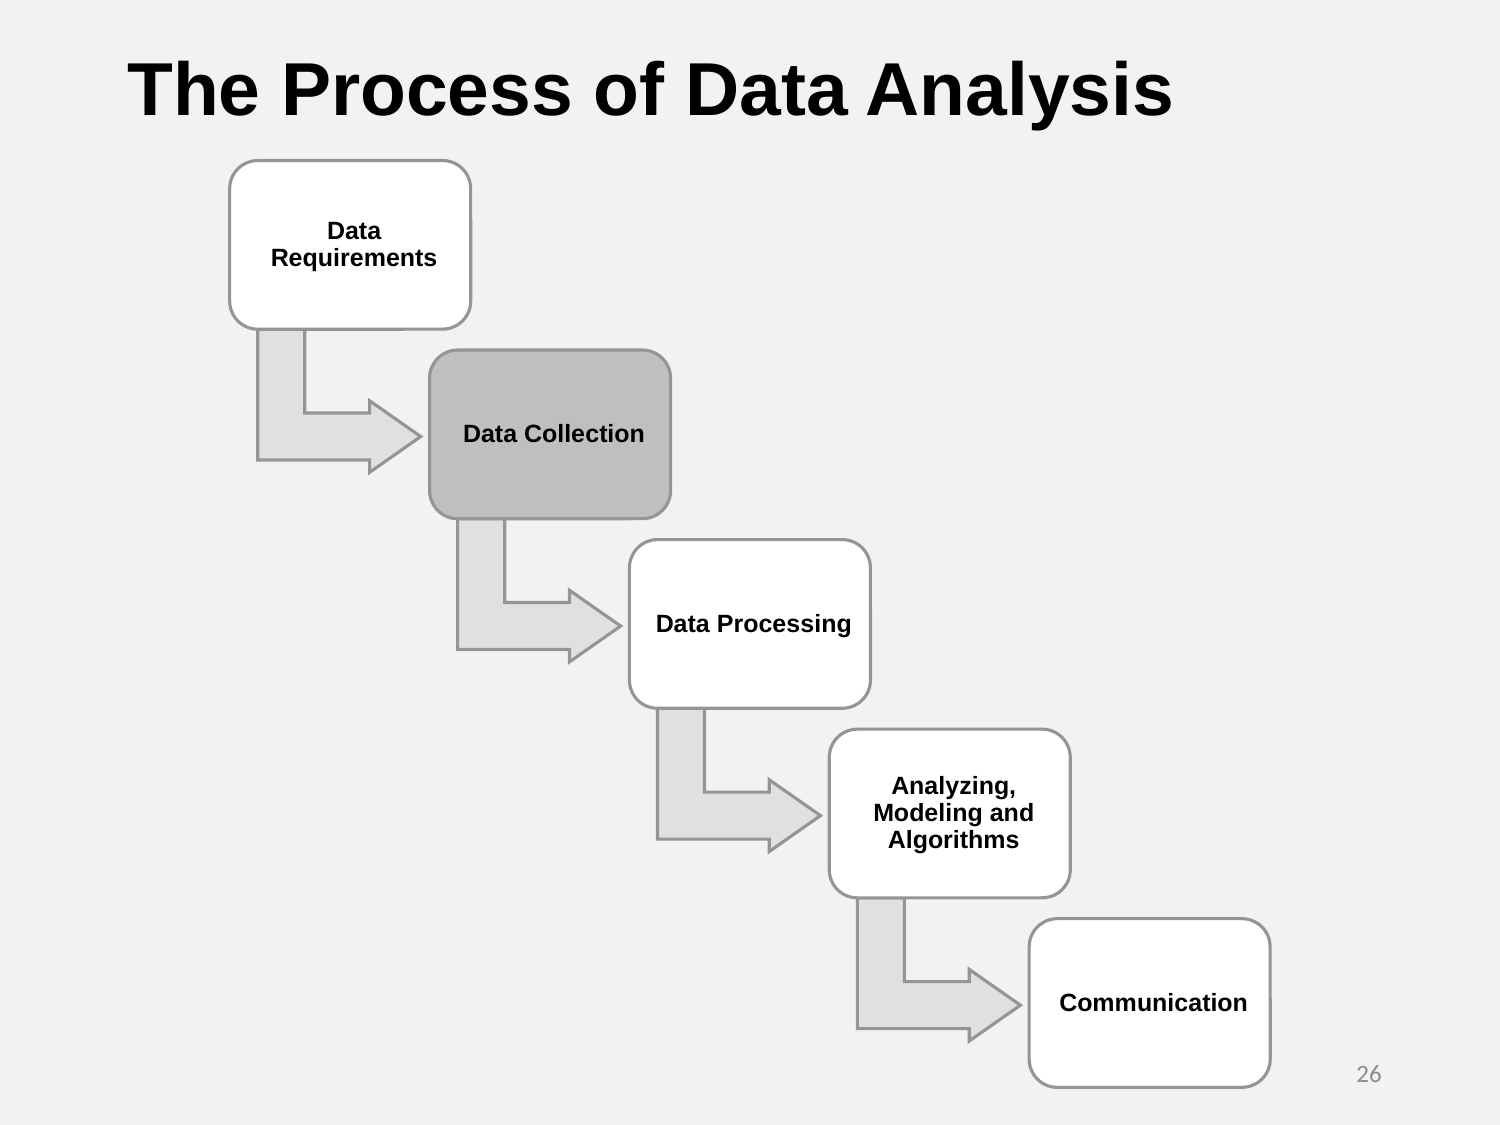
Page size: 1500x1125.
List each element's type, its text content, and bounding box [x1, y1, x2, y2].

text_box The Process of Data Analysis [112, 18, 1388, 164]
slide_number 26 [1059, 1042, 1397, 1103]
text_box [132, 154, 1368, 1094]
